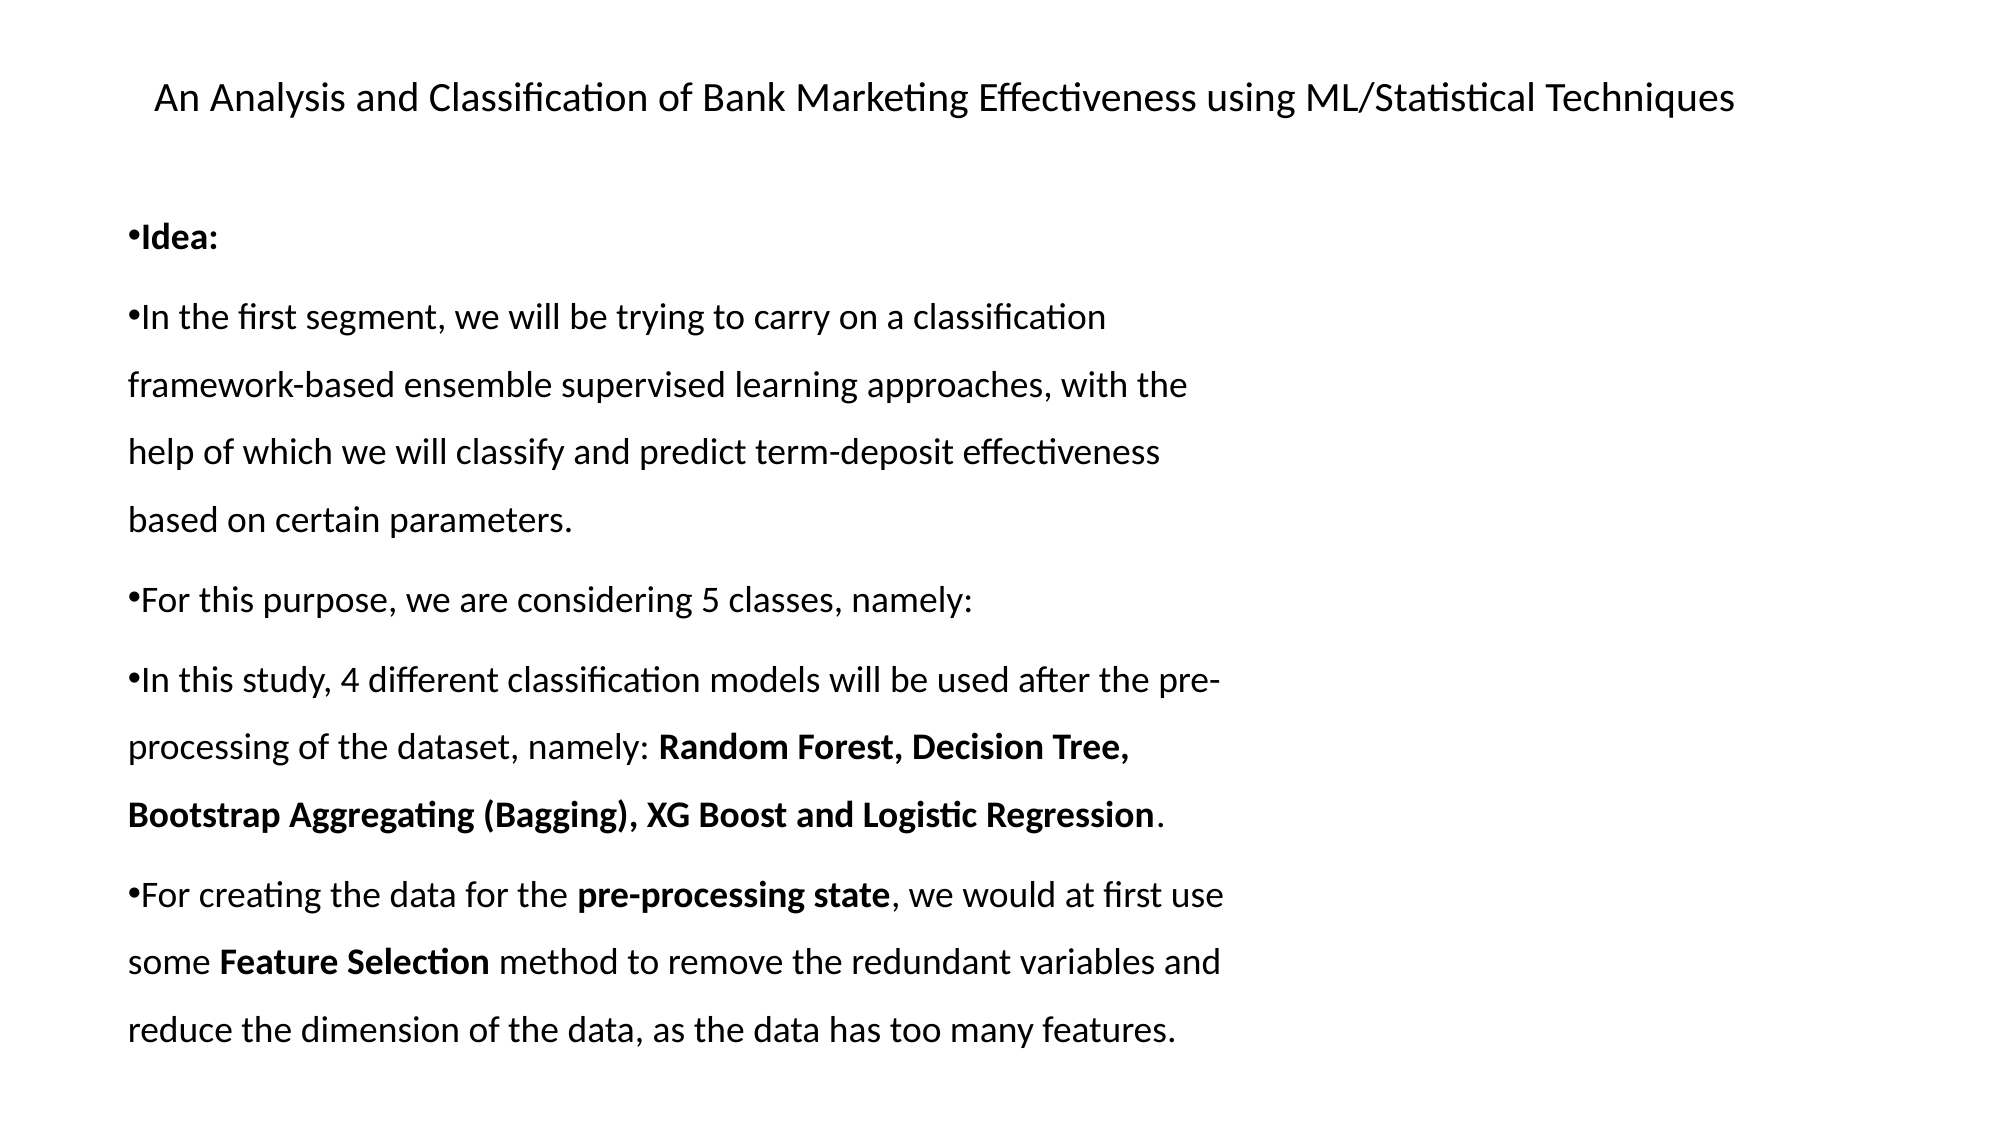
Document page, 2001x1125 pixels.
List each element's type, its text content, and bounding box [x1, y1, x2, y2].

text_box An Analysis and Classification of Bank Marketing Effectiveness using ML/Statistical Techniques [139, 62, 1816, 128]
text_box Idea: In the first segment, we will be trying to carry on a classification framework-based ensemble supervised learning approaches, with the help of which we will classify and predict term-deposit effectiveness based on certain parameters. For this purpose, we are considering 5 classes, namely: In this study, 4 different classification models will be used after the pre-processing of the dataset, namely: Random Forest, Decision Tree, Bootstrap Aggregating (Bagging), XG Boost and Logistic Regression. For creating the data for the pre-processing state, we would at first use some Feature Selection method to remove the redundant variables and reduce the dimension of the data, as the data has too many features. [113, 182, 1275, 1125]
